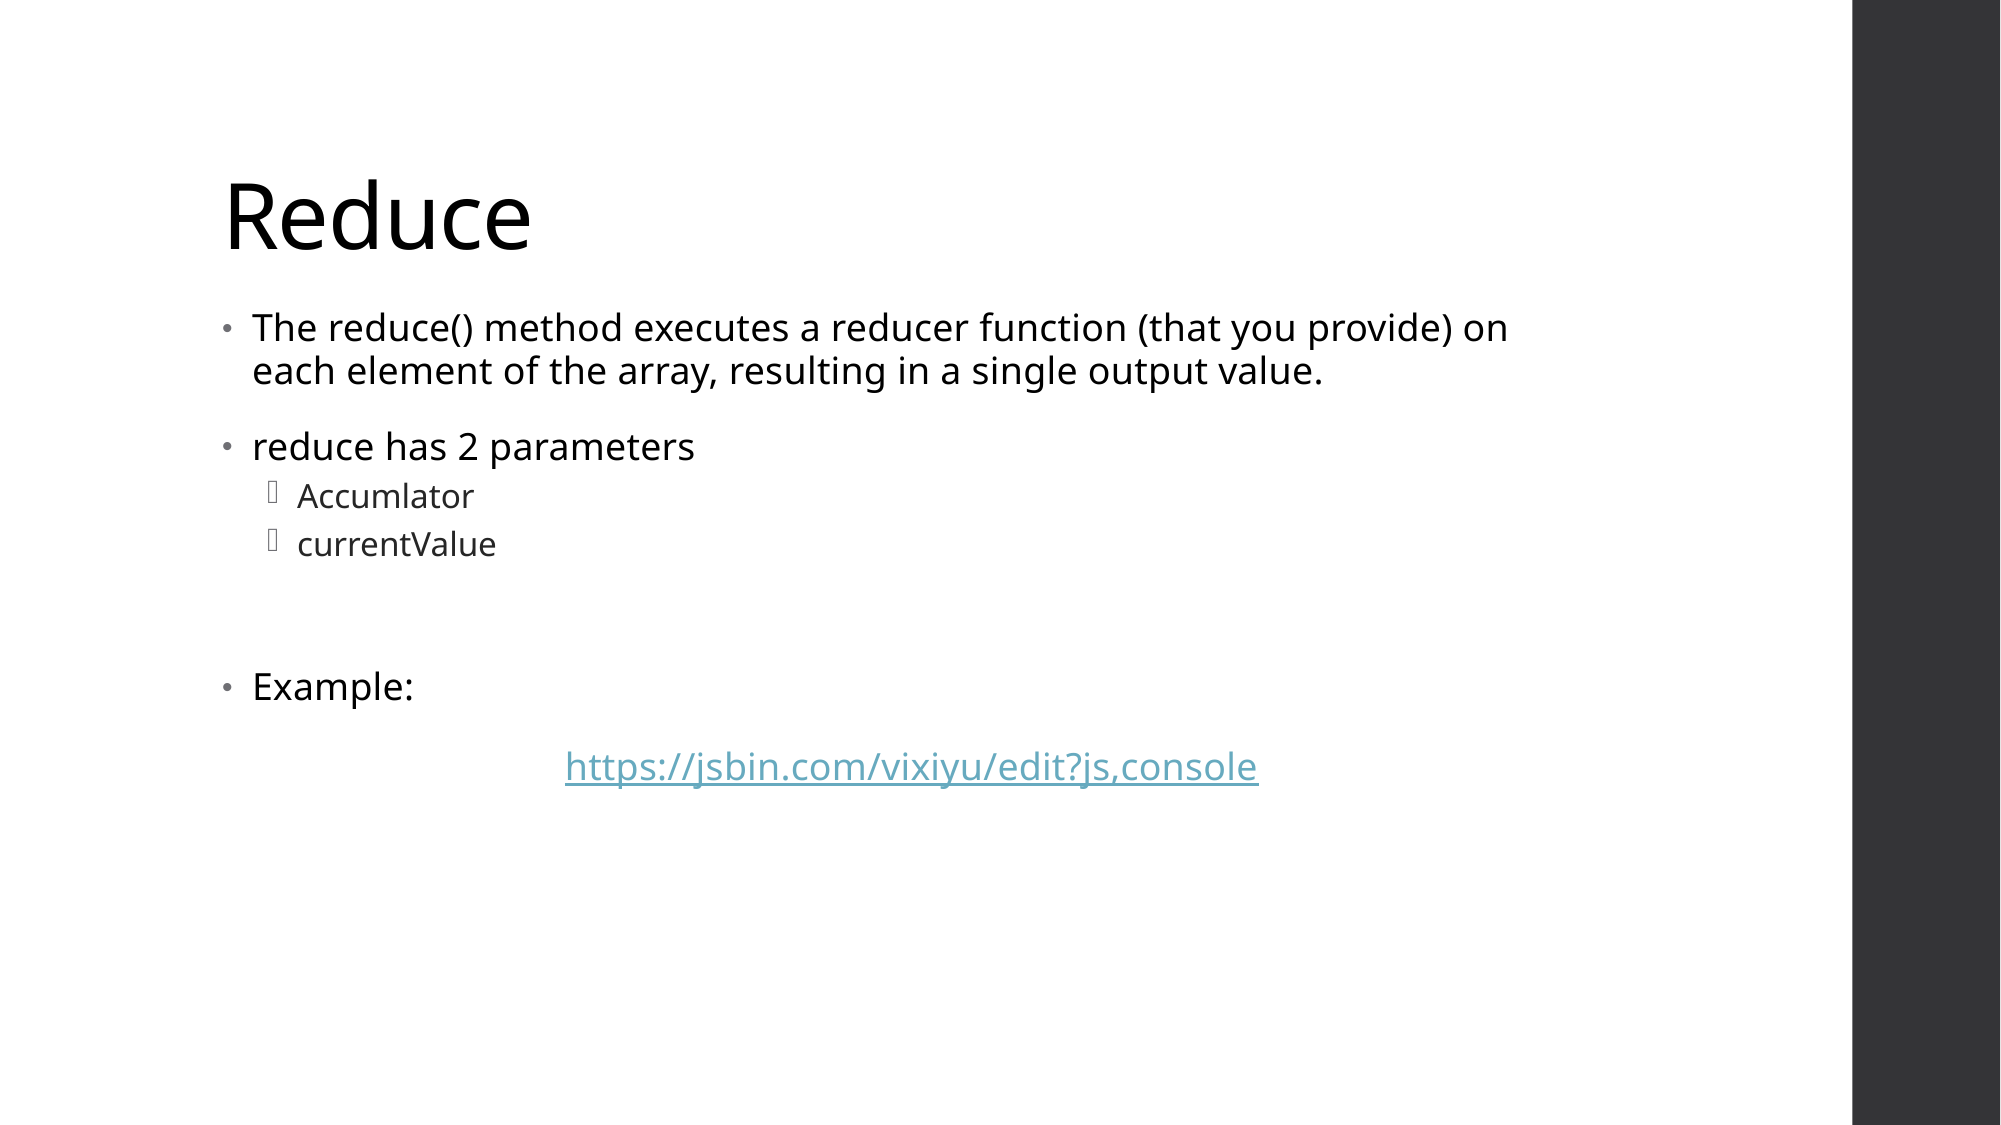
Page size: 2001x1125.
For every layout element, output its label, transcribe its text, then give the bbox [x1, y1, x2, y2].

title Reduce [206, 60, 1797, 278]
list The reduce() method executes a reducer function (that you provide) on each element of the array, resulting in a single output value. reduce has 2 parameters Accumlator currentValue Example: https://jsbin.com/vixiyu/edit?js,console [206, 299, 1617, 1014]
